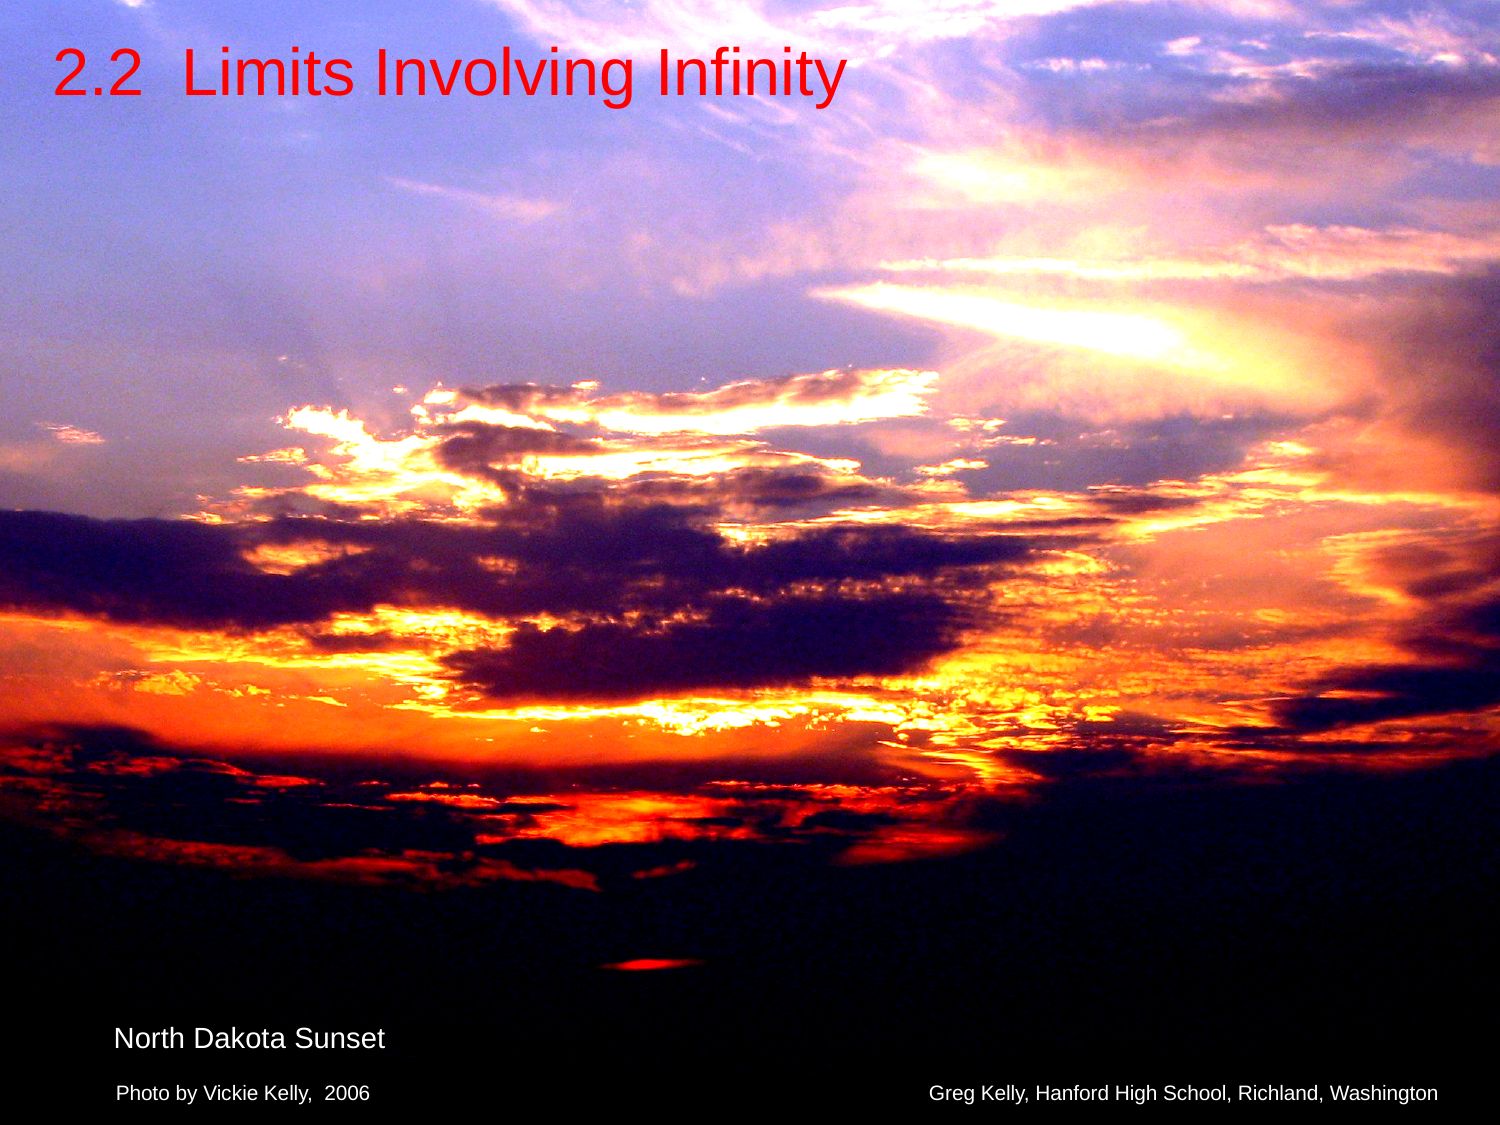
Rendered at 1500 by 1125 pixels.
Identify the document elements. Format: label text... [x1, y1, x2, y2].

picture [0, 0, 1500, 1125]
text_box 2.2 Limits Involving Infinity [37, 21, 864, 116]
text_box North Dakota Sunset [99, 1012, 401, 1063]
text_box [99, 1072, 1456, 1113]
